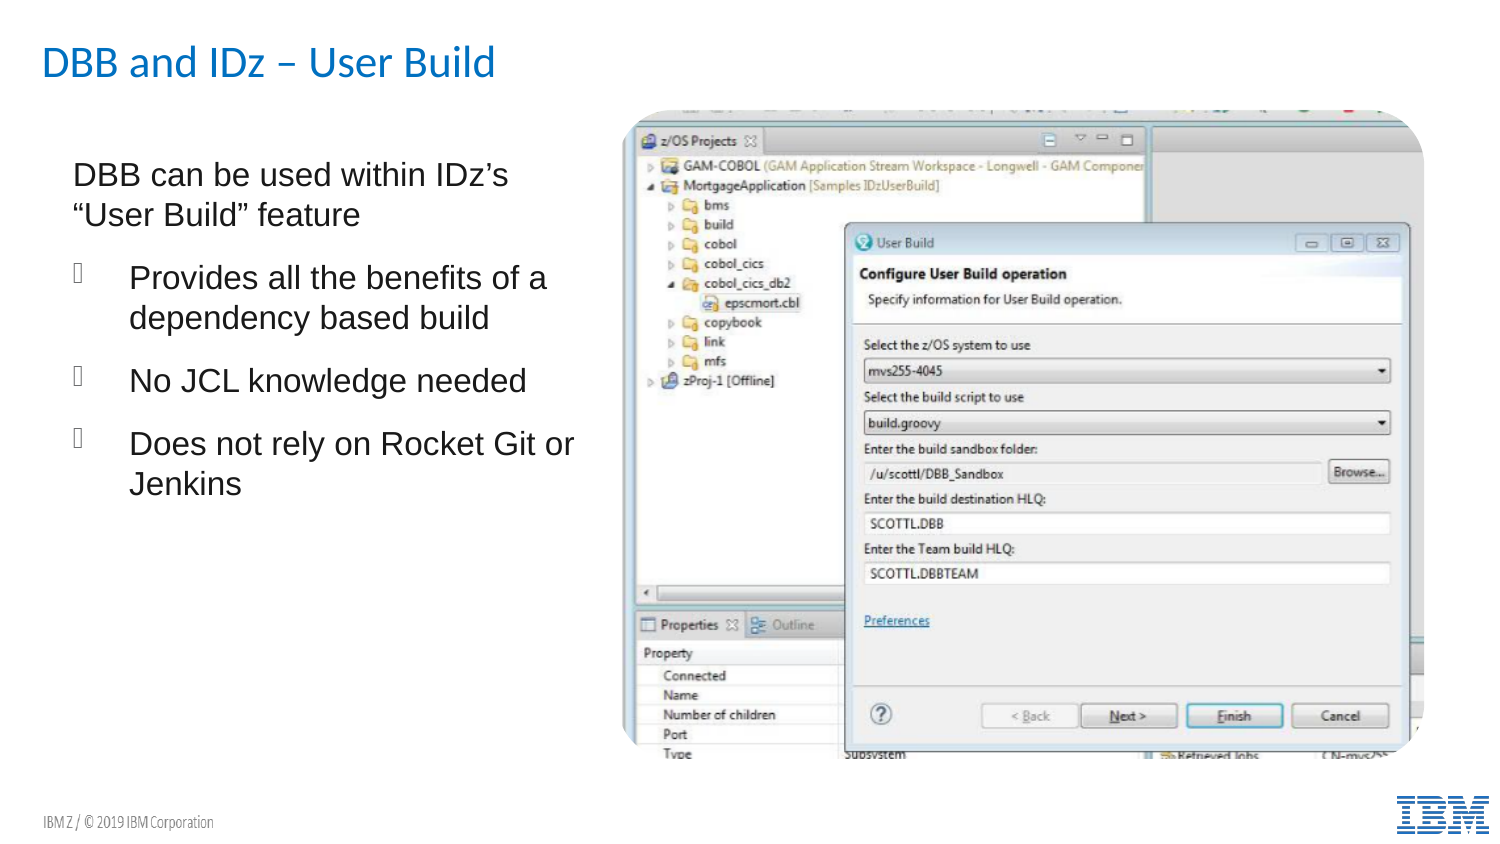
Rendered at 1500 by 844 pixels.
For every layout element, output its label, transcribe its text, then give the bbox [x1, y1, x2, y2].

picture [617, 109, 1425, 760]
text_box DBB and IDz – User Build [27, 24, 1459, 99]
list DBB can be used within IDz’s “User Build” feature Provides all the benefits of a dependency based build No JCL knowledge needed Does not rely on Rocket Git or Jenkins [58, 146, 605, 262]
picture [1396, 796, 1489, 834]
picture [0, 799, 301, 844]
